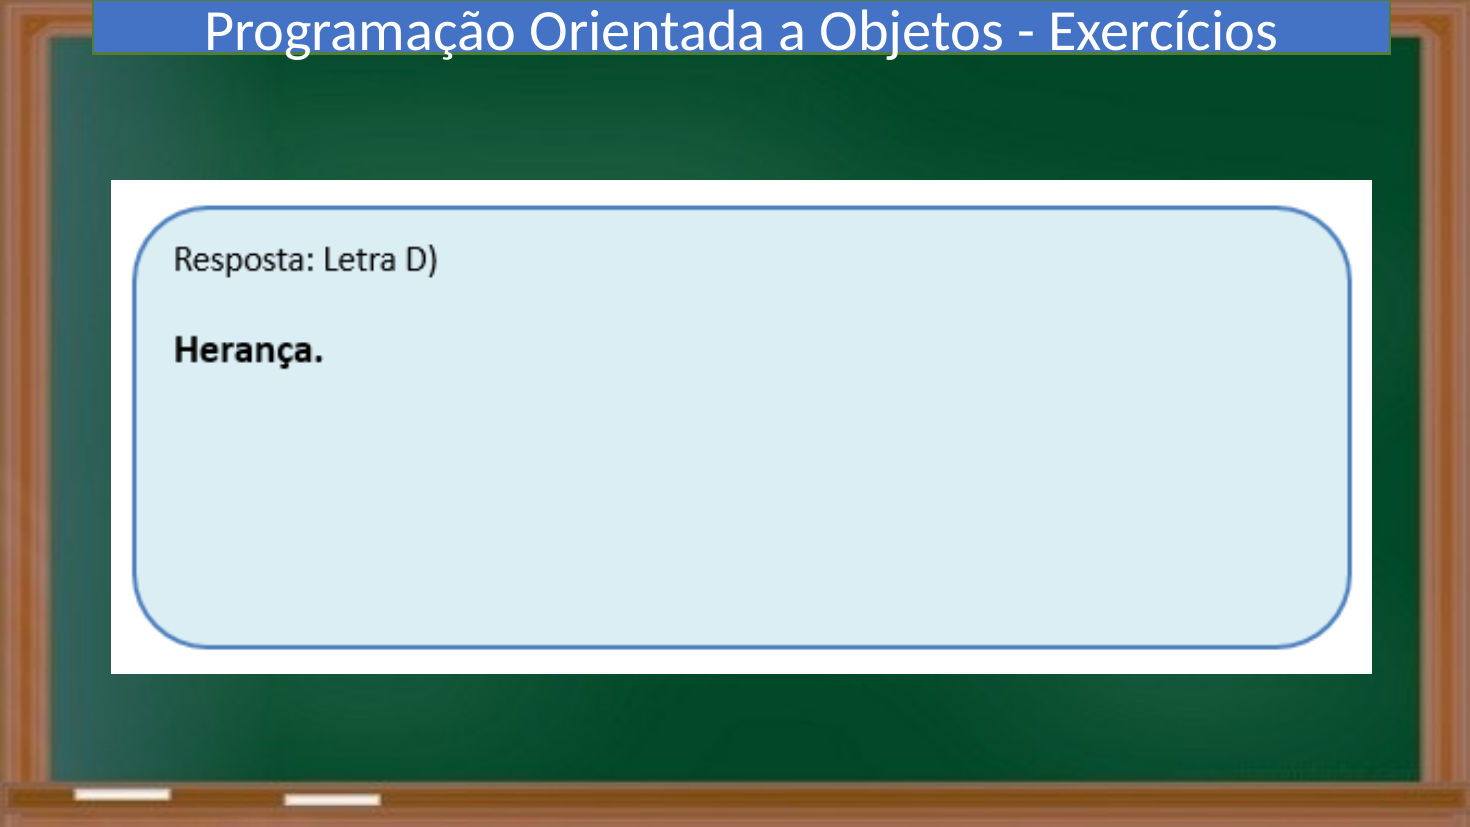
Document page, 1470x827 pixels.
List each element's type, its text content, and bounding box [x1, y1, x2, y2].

text_box Programação Orientada a Objetos - Exercícios [93, 0, 1391, 54]
picture [0, 0, 1470, 827]
